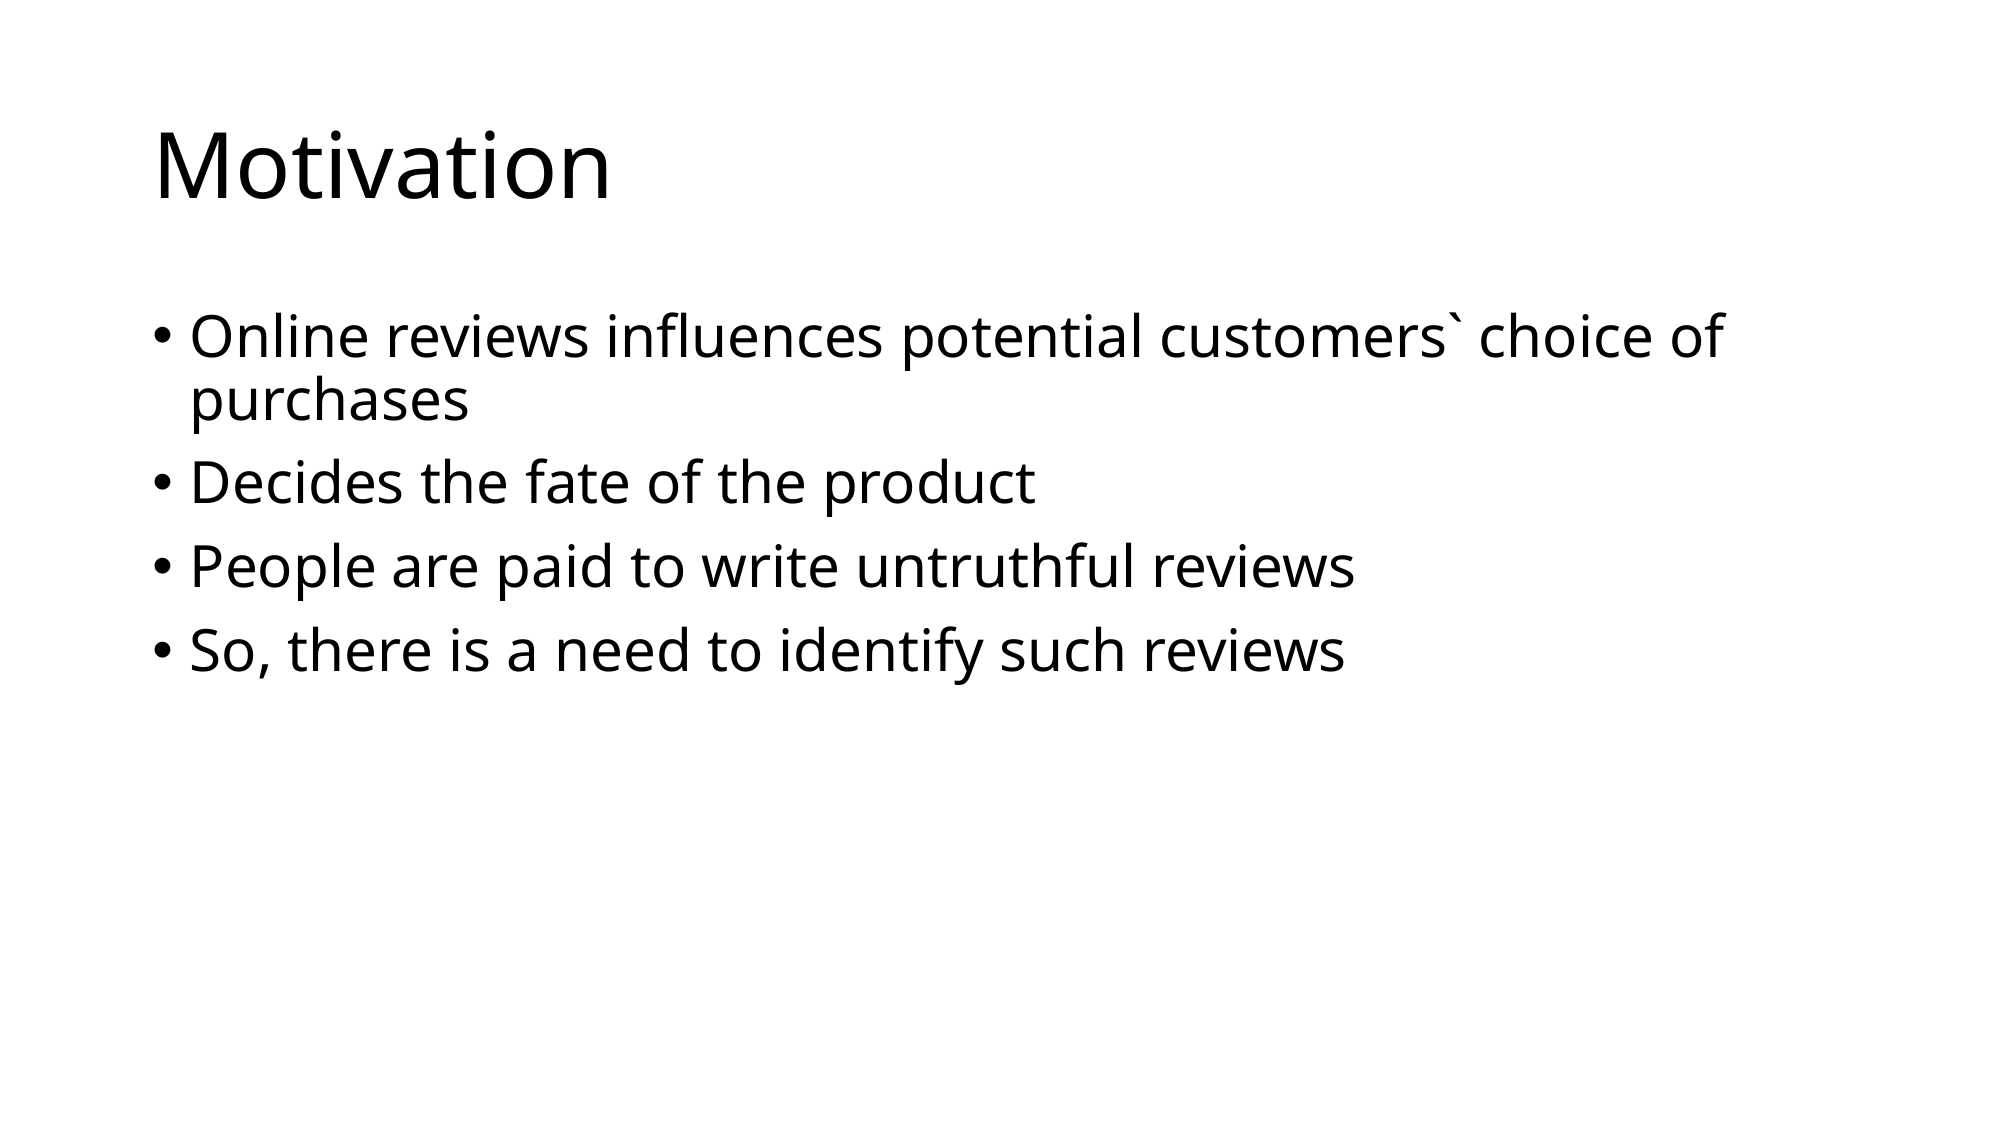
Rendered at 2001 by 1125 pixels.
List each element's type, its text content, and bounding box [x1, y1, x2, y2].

list Online reviews influences potential customers` choice of purchases Decides the fate of the product People are paid to write untruthful reviews So, there is a need to identify such reviews [137, 299, 1863, 1014]
title Motivation [137, 59, 1863, 278]
